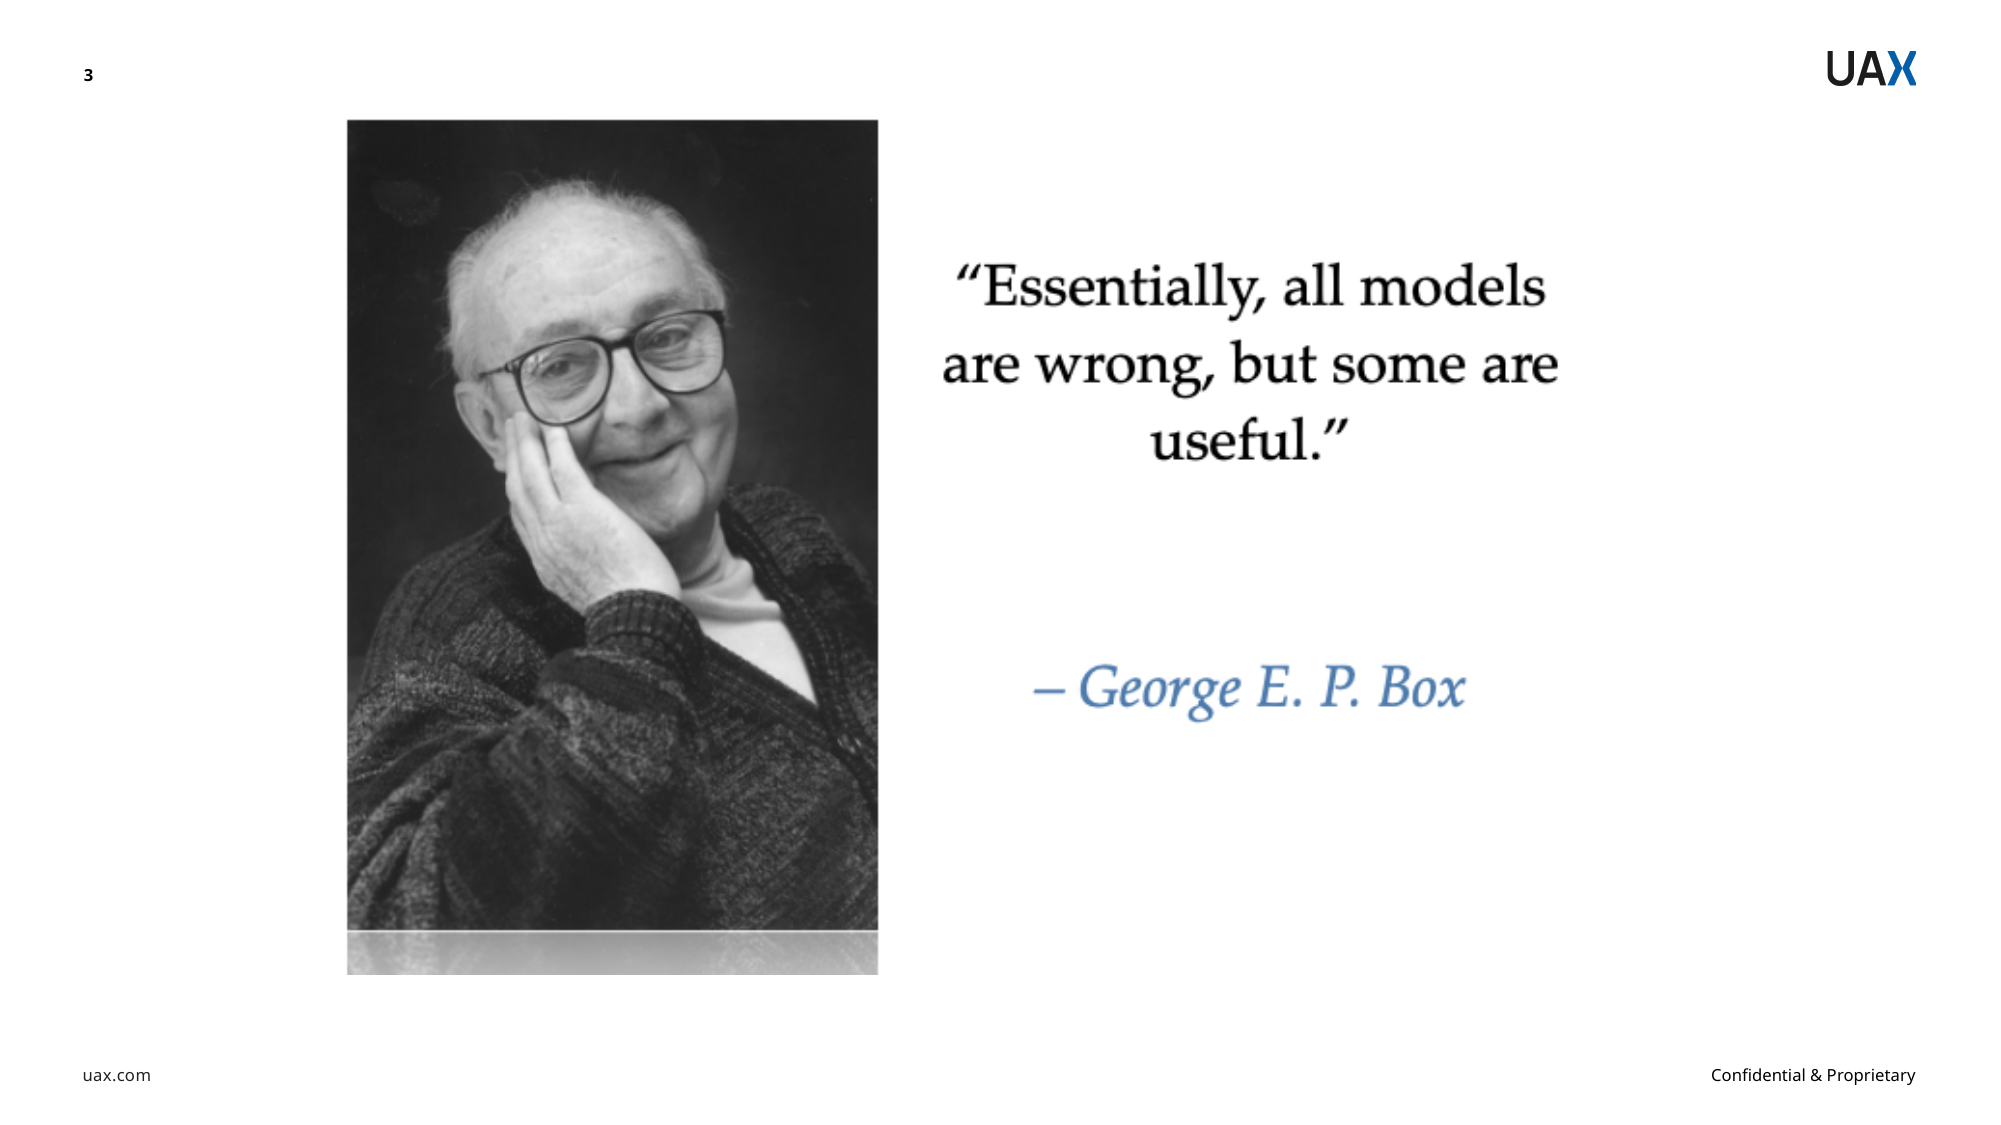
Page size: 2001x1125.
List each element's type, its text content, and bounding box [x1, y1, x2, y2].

picture [311, 77, 1587, 976]
slide_number 3 [83, 62, 137, 86]
